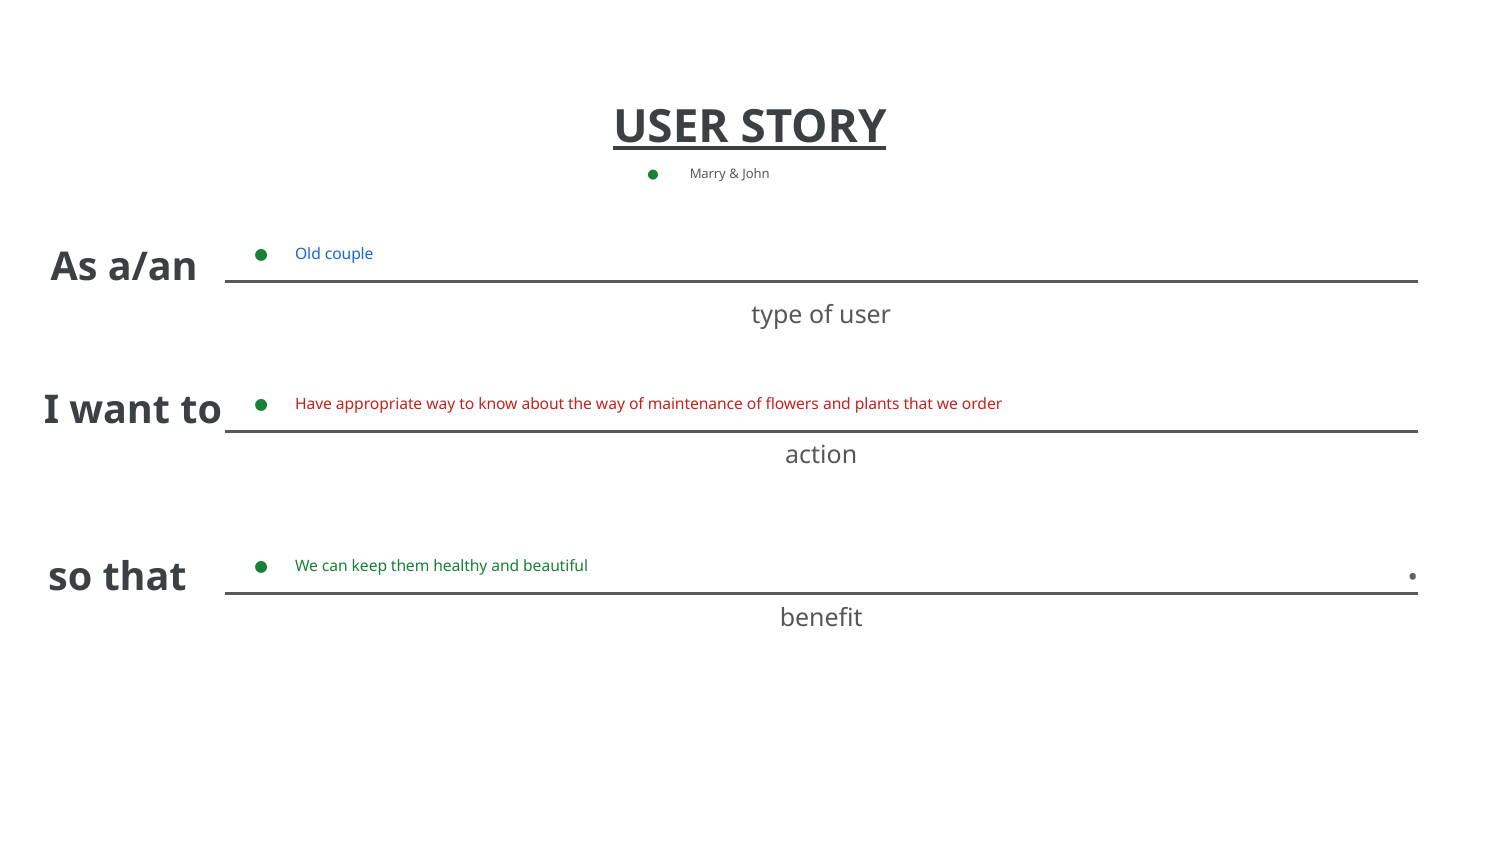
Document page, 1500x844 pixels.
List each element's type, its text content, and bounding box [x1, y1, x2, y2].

list Have appropriate way to know about the way of maintenance of flowers and plants that we order [223, 374, 1417, 430]
list We can keep them healthy and beautiful [223, 537, 1417, 592]
list Marry & John [613, 147, 887, 198]
list Old couple [223, 224, 1417, 280]
